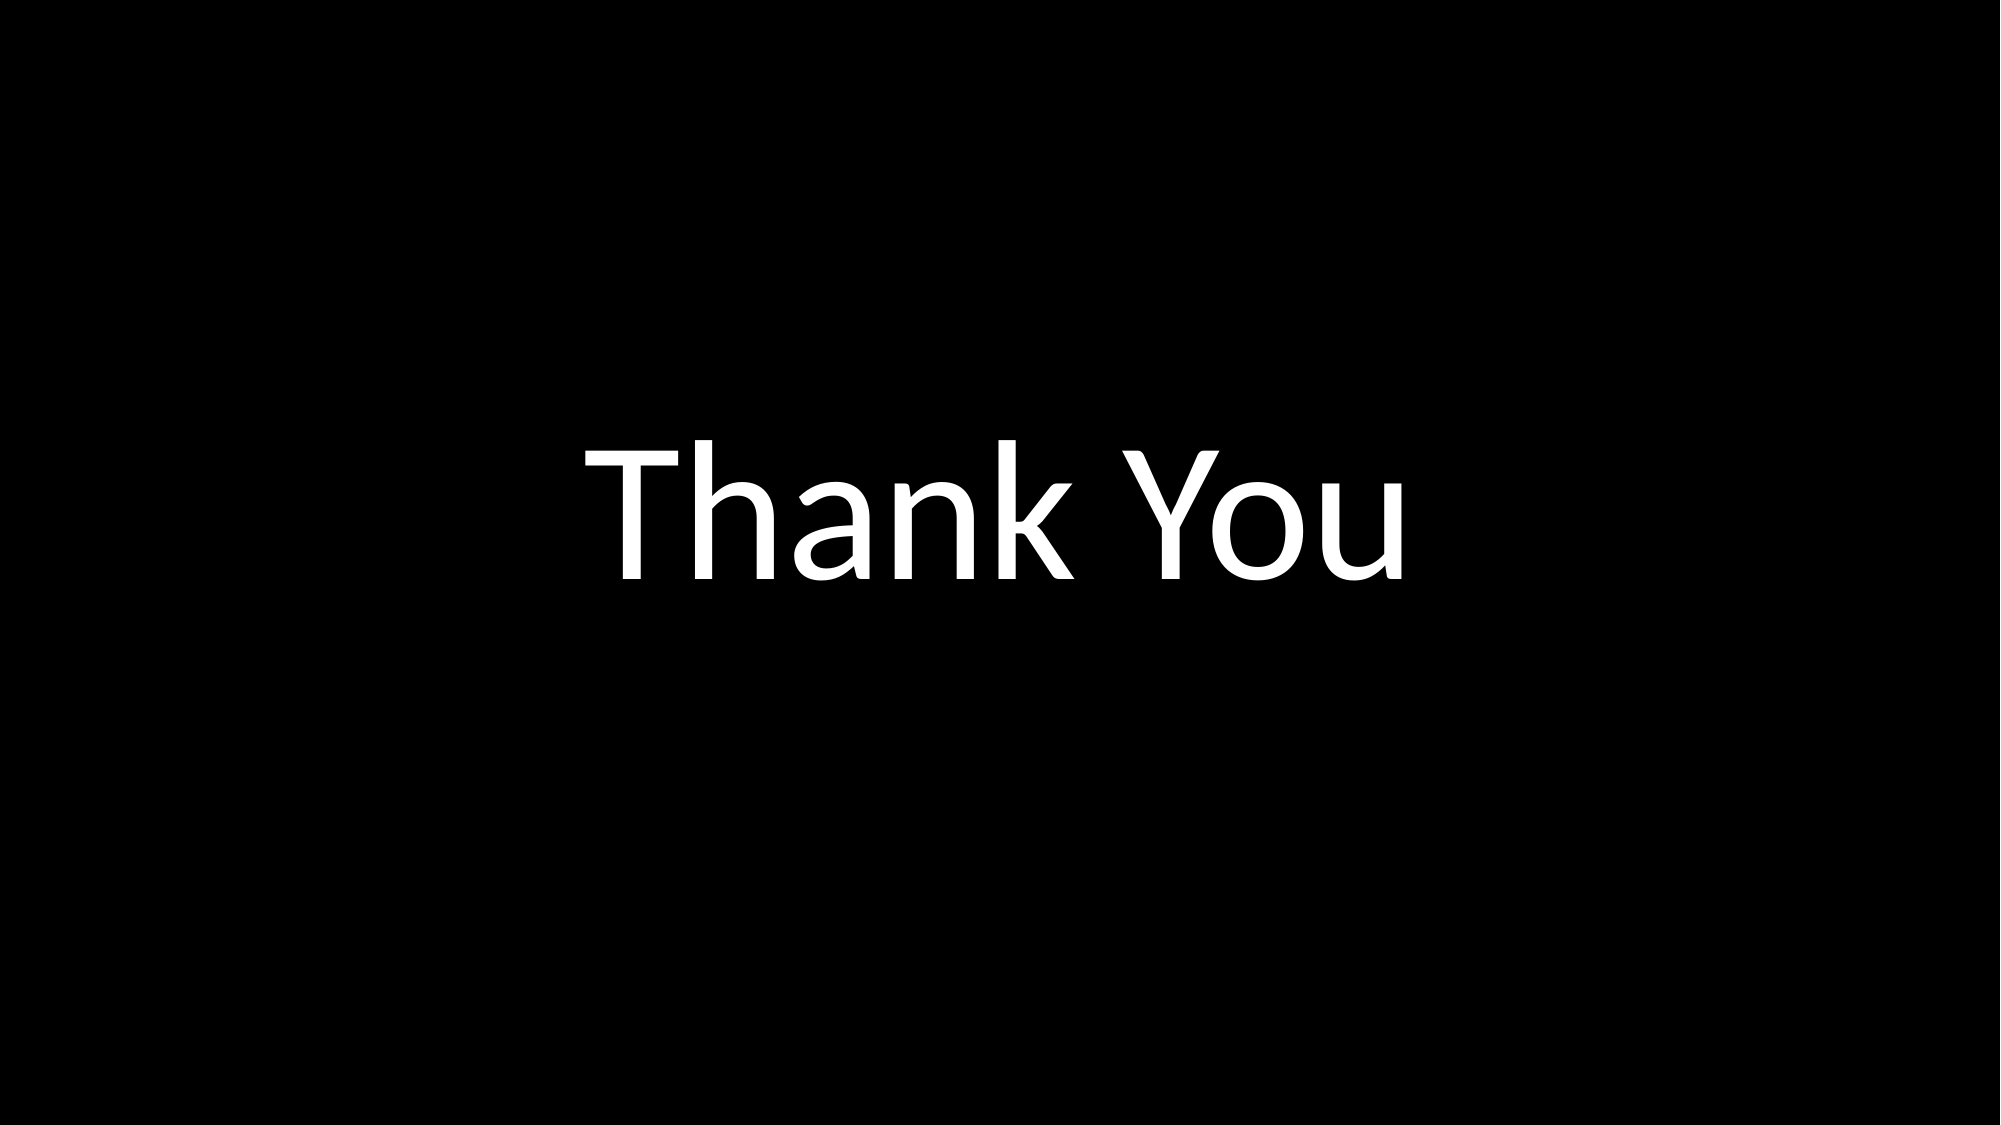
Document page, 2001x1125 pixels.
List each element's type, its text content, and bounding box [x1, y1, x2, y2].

list Thank You [137, 399, 1863, 726]
